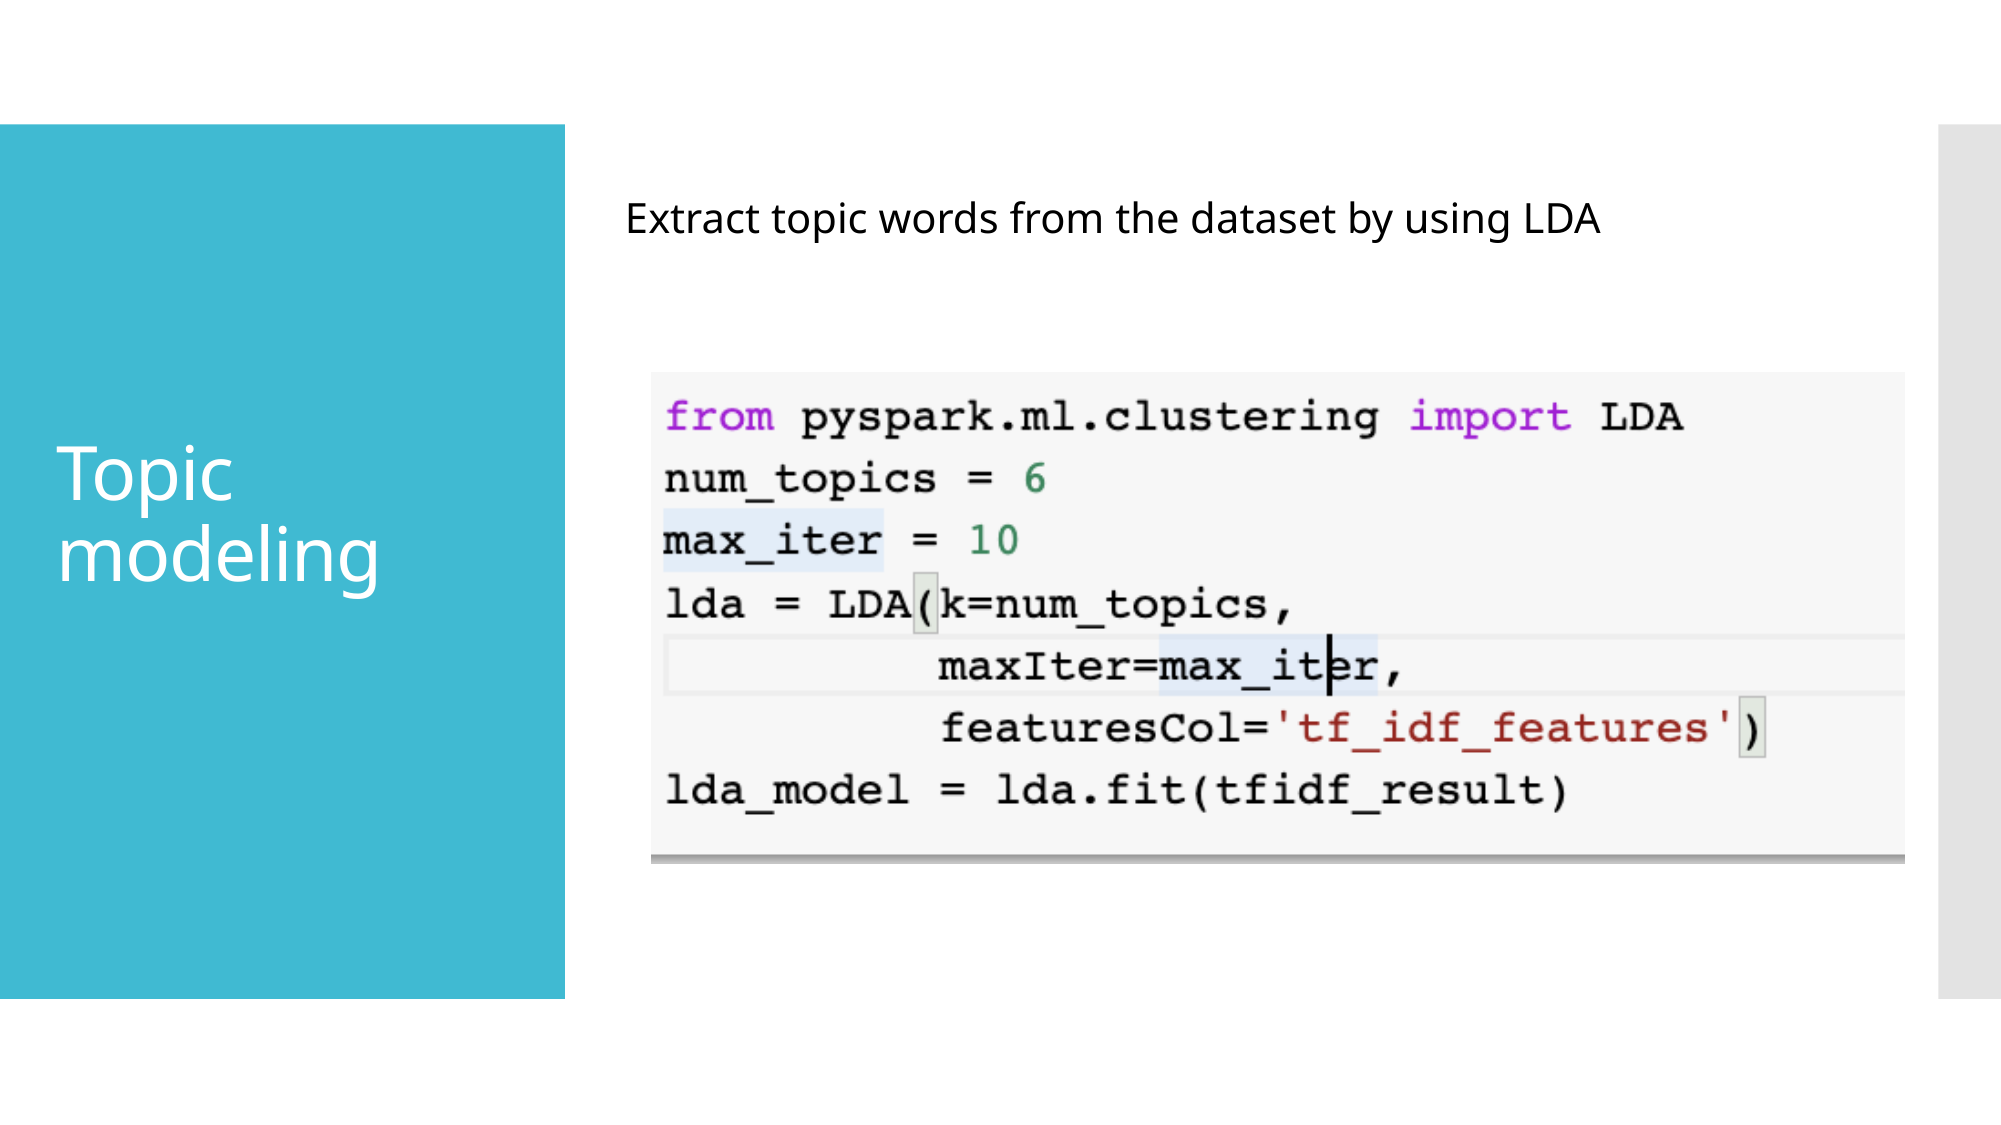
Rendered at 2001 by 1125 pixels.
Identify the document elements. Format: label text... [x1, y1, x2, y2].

text_box Extract topic words from the dataset by using LDA [599, 184, 1616, 250]
title Topic modeling [41, 184, 525, 940]
picture [651, 372, 1905, 865]
